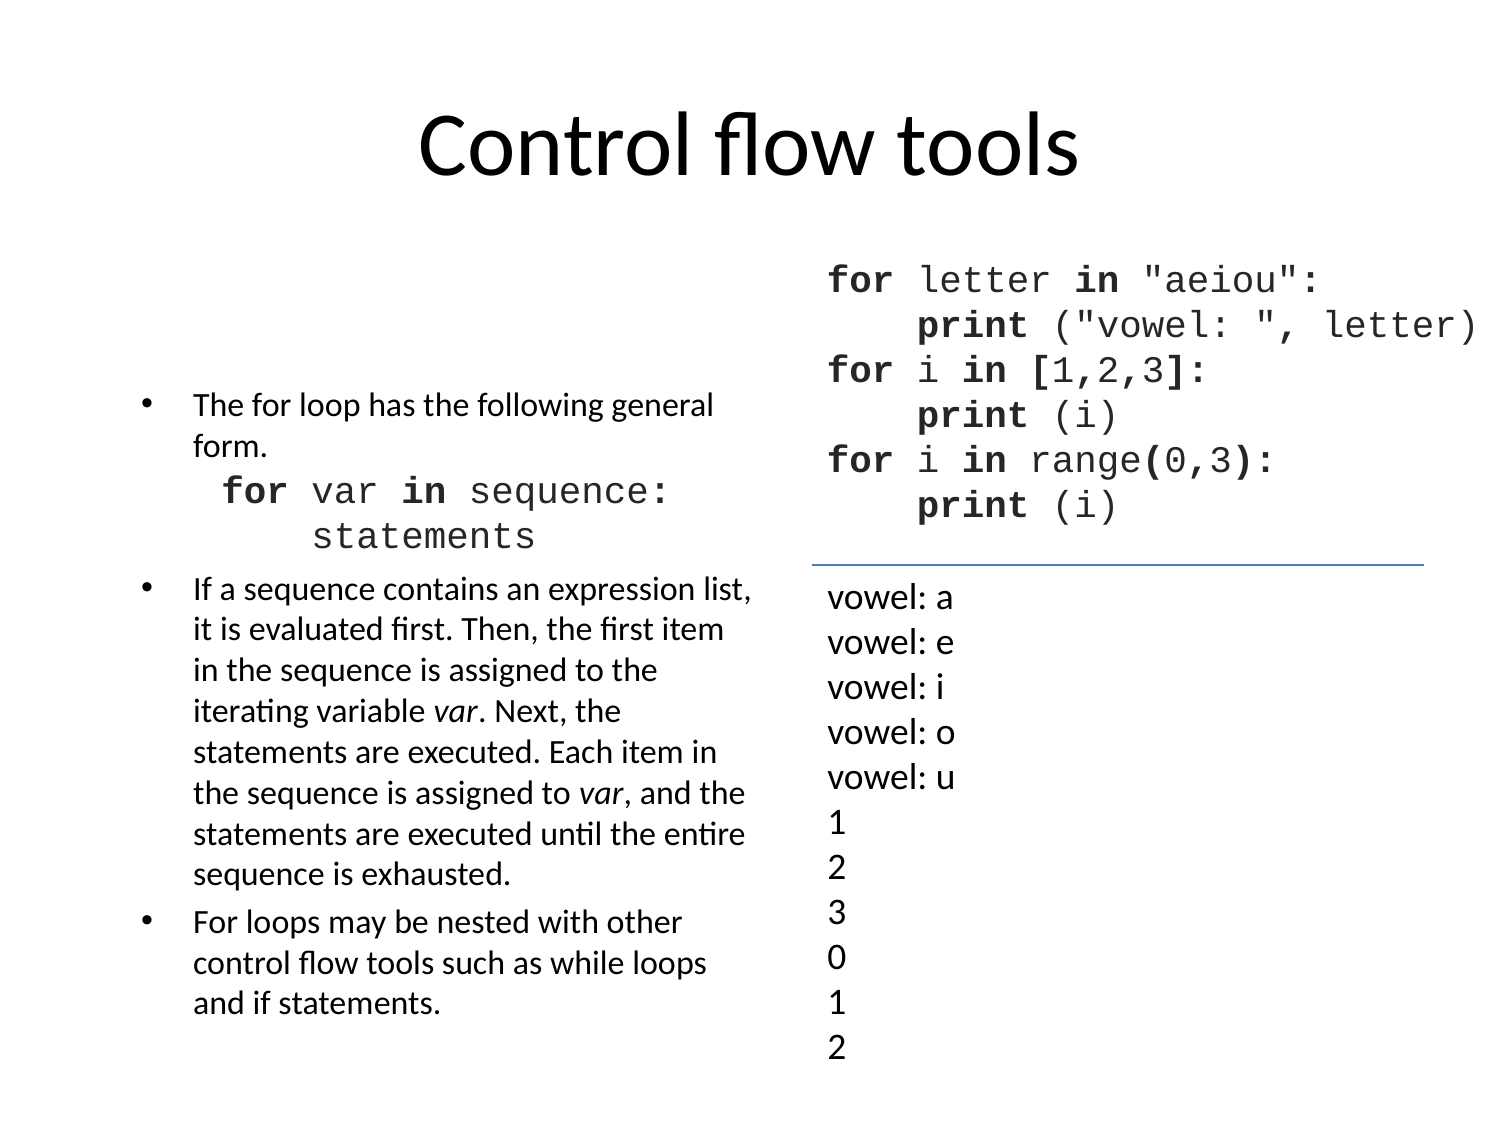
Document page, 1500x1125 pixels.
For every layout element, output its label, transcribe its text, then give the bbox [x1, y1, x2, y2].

list The for loop has the following general form. If a sequence contains an expression list, it is evaluated first. Then, the first item in the sequence is assigned to the iterating variable var. Next, the statements are executed. Each item in the sequence is assigned to var, and the statements are executed until the entire sequence is exhausted. For loops may be nested with other control flow tools such as while loops and if statements. [126, 375, 773, 1054]
text_box for var in sequence: statements [206, 458, 687, 564]
text_box for letter in "aeiou": print ("vowel: ", letter) for i in [1,2,3]: print (i) for i in range(0,3): print (i) [812, 248, 1500, 533]
title Control flow tools [75, 45, 1425, 233]
text_box vowel: a vowel: e vowel: i vowel: o vowel: u 1 2 3 0 1 2 [812, 572, 971, 1075]
